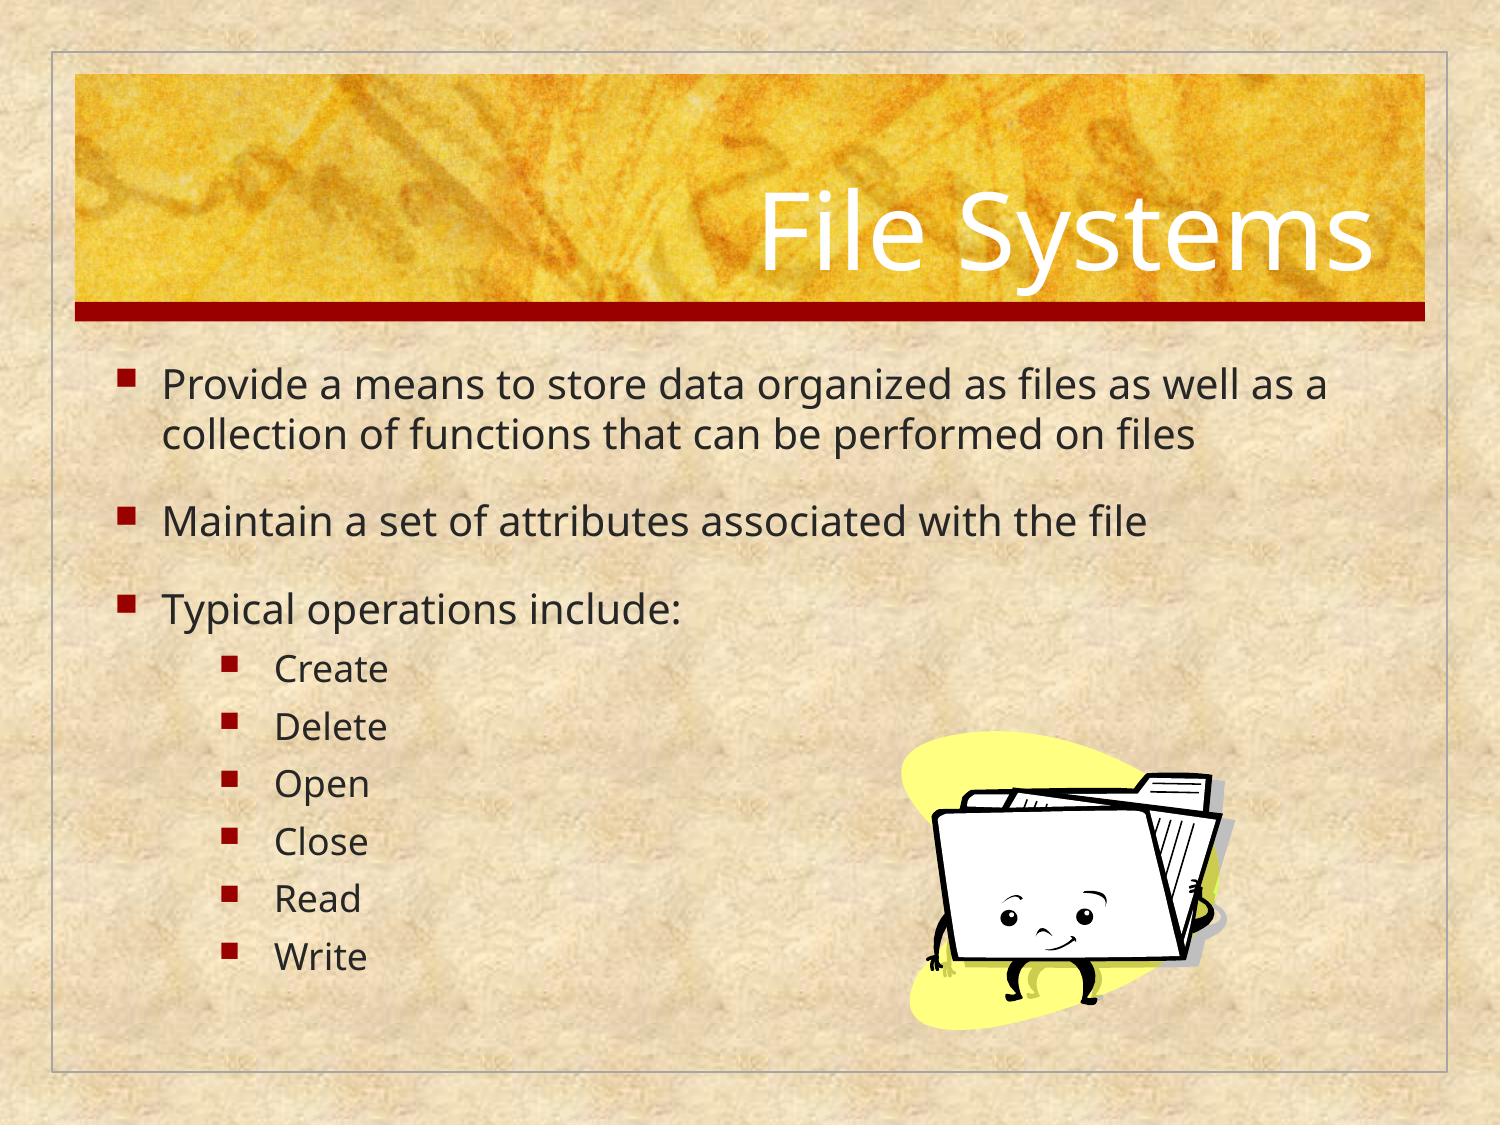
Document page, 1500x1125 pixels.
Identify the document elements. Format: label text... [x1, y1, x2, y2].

list Provide a means to store data organized as files as well as a collection of functions that can be performed on files Maintain a set of attributes associated with the file Typical operations include: Create Delete Open Close Read Write [99, 350, 1400, 1050]
picture [0, 0, 1500, 1125]
title File Systems [108, 74, 1392, 292]
